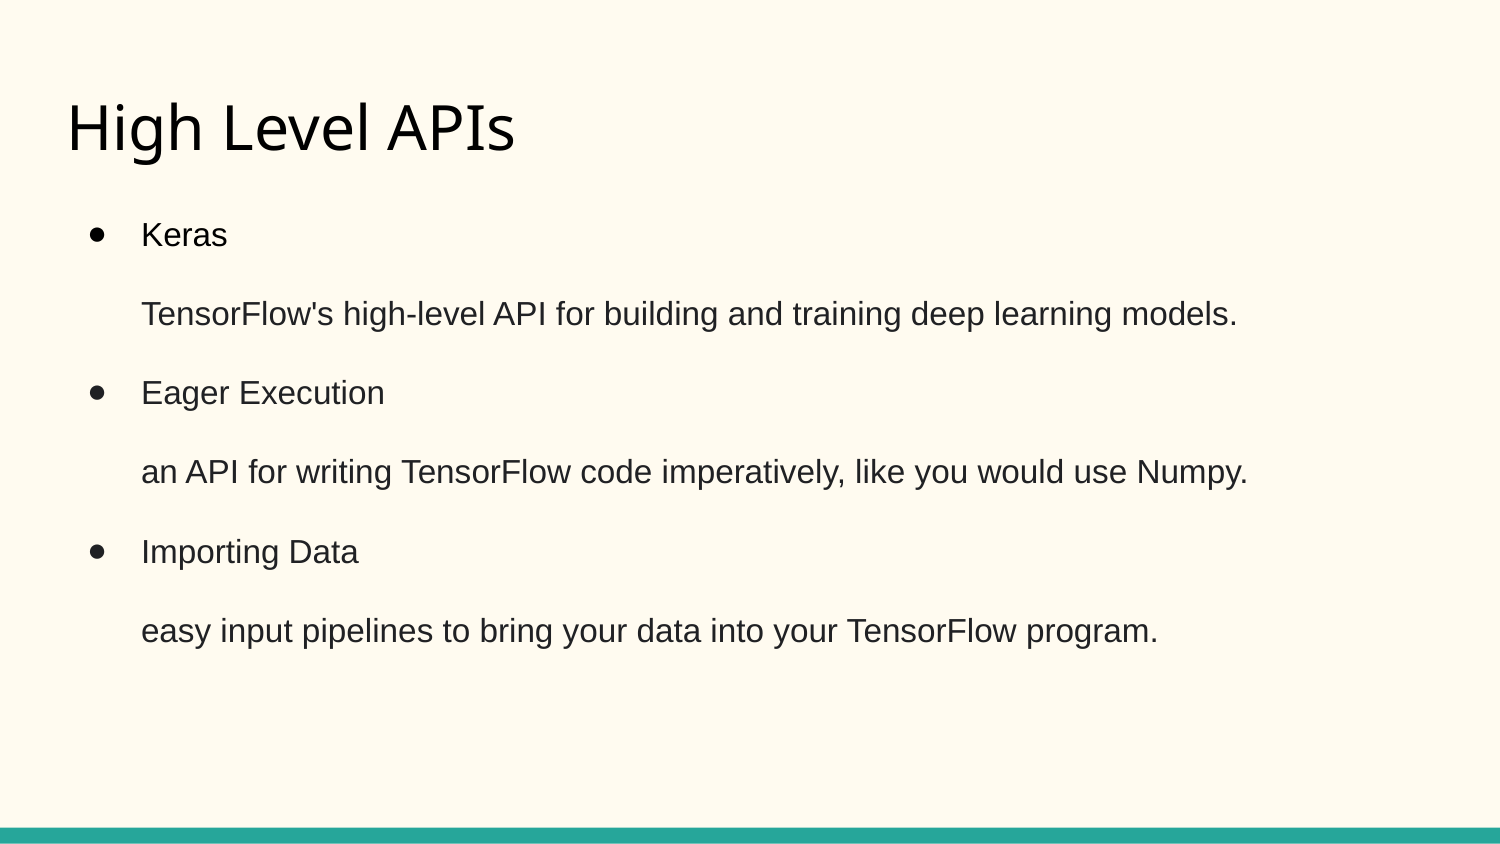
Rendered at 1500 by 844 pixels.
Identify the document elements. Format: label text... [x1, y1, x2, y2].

list Keras TensorFlow's high-level API for building and training deep learning models. Eager Execution an API for writing TensorFlow code imperatively, like you would use Numpy. Importing Data easy input pipelines to bring your data into your TensorFlow program. [51, 192, 1449, 750]
title High Level APIs [51, 72, 1449, 174]
